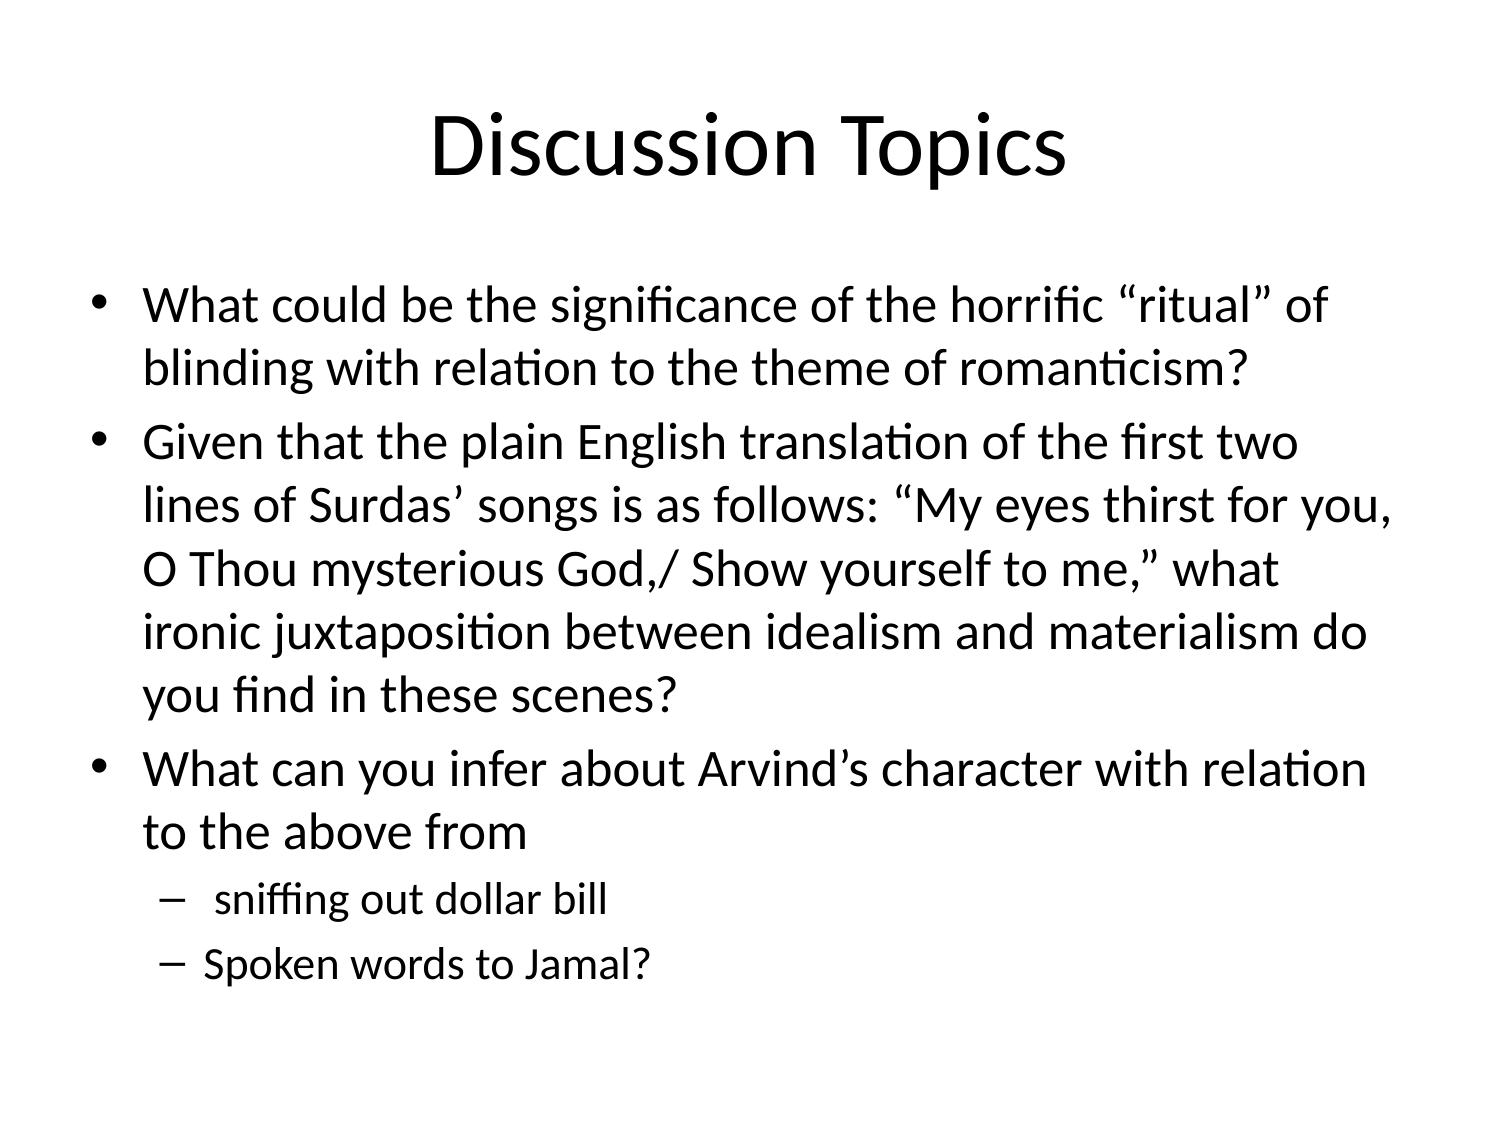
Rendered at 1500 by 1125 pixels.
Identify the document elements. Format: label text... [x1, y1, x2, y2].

title Discussion Topics [75, 45, 1425, 233]
list What could be the significance of the horrific “ritual” of blinding with relation to the theme of romanticism? Given that the plain English translation of the first two lines of Surdas’ songs is as follows: “My eyes thirst for you, O Thou mysterious God,/ Show yourself to me,” what ironic juxtaposition between idealism and materialism do you find in these scenes? What can you infer about Arvind’s character with relation to the above from sniffing out dollar bill Spoken words to Jamal? [75, 262, 1425, 1005]
